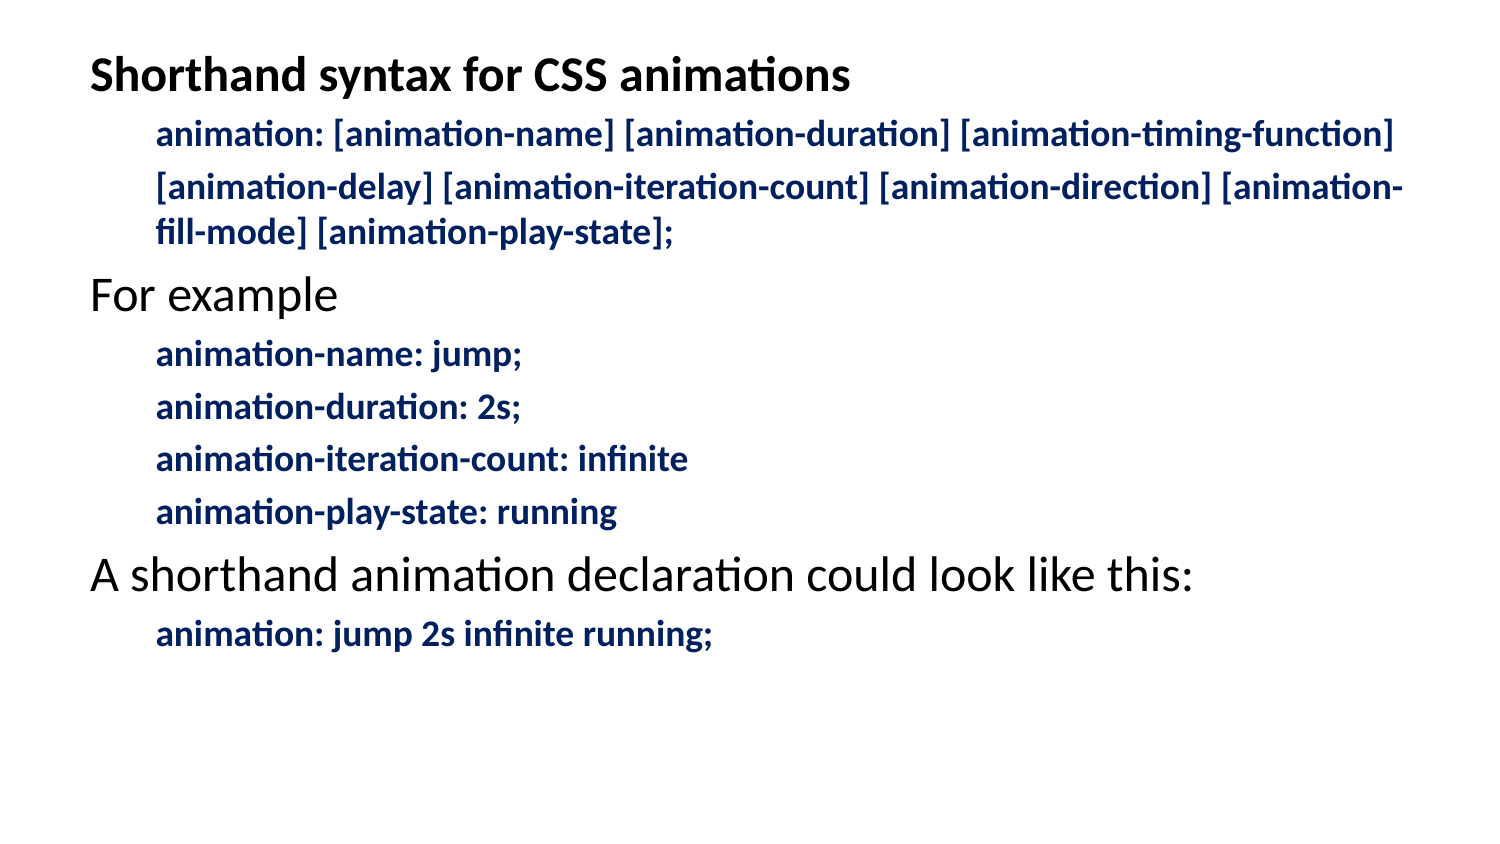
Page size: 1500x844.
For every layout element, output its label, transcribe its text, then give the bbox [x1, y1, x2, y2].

list Shorthand syntax for CSS animations animation: [animation-name] [animation-duration] [animation-timing-function] [animation-delay] [animation-iteration-count] [animation-direction] [animation-fill-mode] [animation-play-state]; For example animation-name: jump; animation-duration: 2s; animation-iteration-count: infinite animation-play-state: running A shorthand animation declaration could look like this: animation: jump 2s infinite running; [75, 34, 1425, 810]
